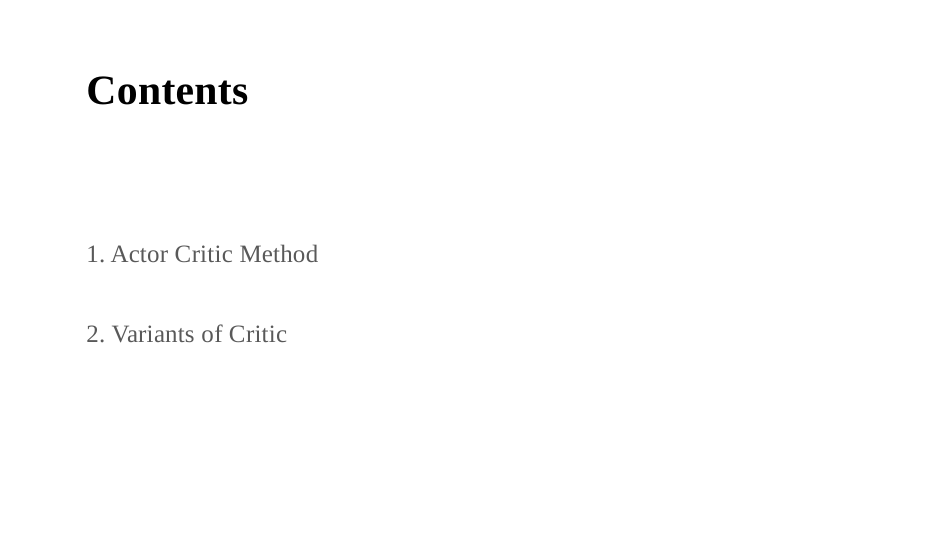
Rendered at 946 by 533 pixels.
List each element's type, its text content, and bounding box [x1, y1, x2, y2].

title Contents 1. Actor Critic Method 2. Variants of Critic [49, 60, 896, 348]
